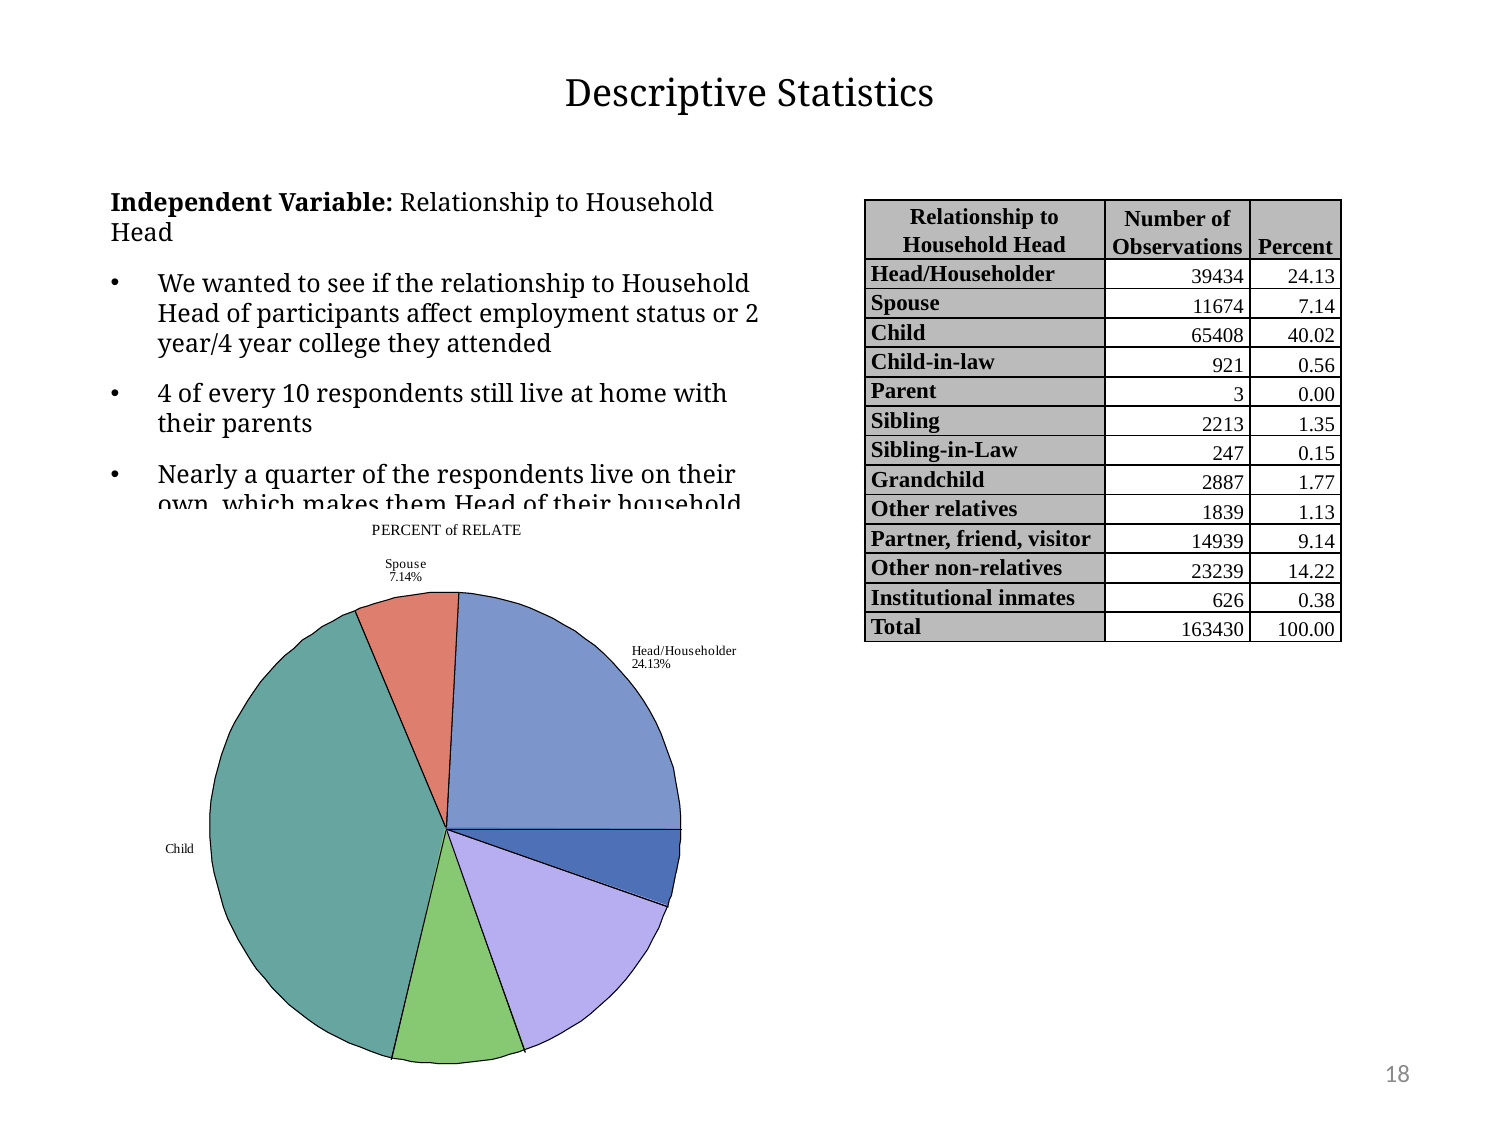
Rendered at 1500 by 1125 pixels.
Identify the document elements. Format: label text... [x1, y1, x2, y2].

table_cell 2887 [1106, 466, 1249, 494]
table_cell Institutional inmates [866, 584, 1104, 611]
table_cell Other relatives [866, 495, 1104, 523]
text_box Independent Variable: Relationship to Household Head We wanted to see if the relationship to Household Head of participants affect employment status or 2 year/4 year college they attended 4 of every 10 respondents still live at home with their parents Nearly a quarter of the respondents live on their own, which makes them Head of their household [95, 179, 794, 526]
table_cell 24.13 [1251, 260, 1340, 288]
title Descriptive Statistics [75, 13, 1425, 170]
table_cell 1839 [1106, 495, 1249, 523]
table_cell 14939 [1106, 525, 1249, 552]
table_cell Total [866, 613, 1104, 641]
table_cell 9.14 [1251, 525, 1340, 552]
table_cell 1.77 [1251, 466, 1340, 494]
table_cell 1.13 [1251, 495, 1340, 523]
table_cell 39434 [1106, 260, 1249, 288]
table_cell Grandchild [866, 466, 1104, 494]
picture [133, 509, 779, 1116]
slide_number 18 [1074, 1042, 1425, 1103]
table_cell 65408 [1106, 319, 1249, 346]
table_cell Child-in-law [866, 348, 1104, 376]
table_cell 921 [1106, 348, 1249, 376]
table_header Number of Observations [1106, 201, 1249, 258]
table_cell Other non-relatives [866, 554, 1104, 582]
table_cell 40.02 [1251, 319, 1340, 346]
table_cell 0.38 [1251, 584, 1340, 611]
table_cell 14.22 [1251, 554, 1340, 582]
table_cell Head/Householder [866, 260, 1104, 288]
table_cell 2213 [1106, 407, 1249, 435]
table_cell 0.56 [1251, 348, 1340, 376]
table_header Percent [1251, 201, 1340, 258]
table_cell Sibling [866, 407, 1104, 435]
table_cell 23239 [1106, 554, 1249, 582]
table_cell 100.00 [1251, 613, 1340, 641]
table_cell 163430 [1106, 613, 1249, 641]
table_cell Spouse [866, 289, 1104, 317]
table_cell 247 [1106, 436, 1249, 464]
table_cell Child [866, 319, 1104, 346]
table_cell 626 [1106, 584, 1249, 611]
table_cell 7.14 [1251, 289, 1340, 317]
table_header Relationship to Household Head [866, 201, 1104, 258]
table_cell Parent [866, 378, 1104, 405]
table_cell 1.35 [1251, 407, 1340, 435]
table_cell 3 [1106, 378, 1249, 405]
table_cell 11674 [1106, 289, 1249, 317]
table_cell 0.15 [1251, 436, 1340, 464]
table_cell Sibling-in-Law [866, 436, 1104, 464]
table_cell 0.00 [1251, 378, 1340, 405]
table_cell Partner, friend, visitor [866, 525, 1104, 552]
